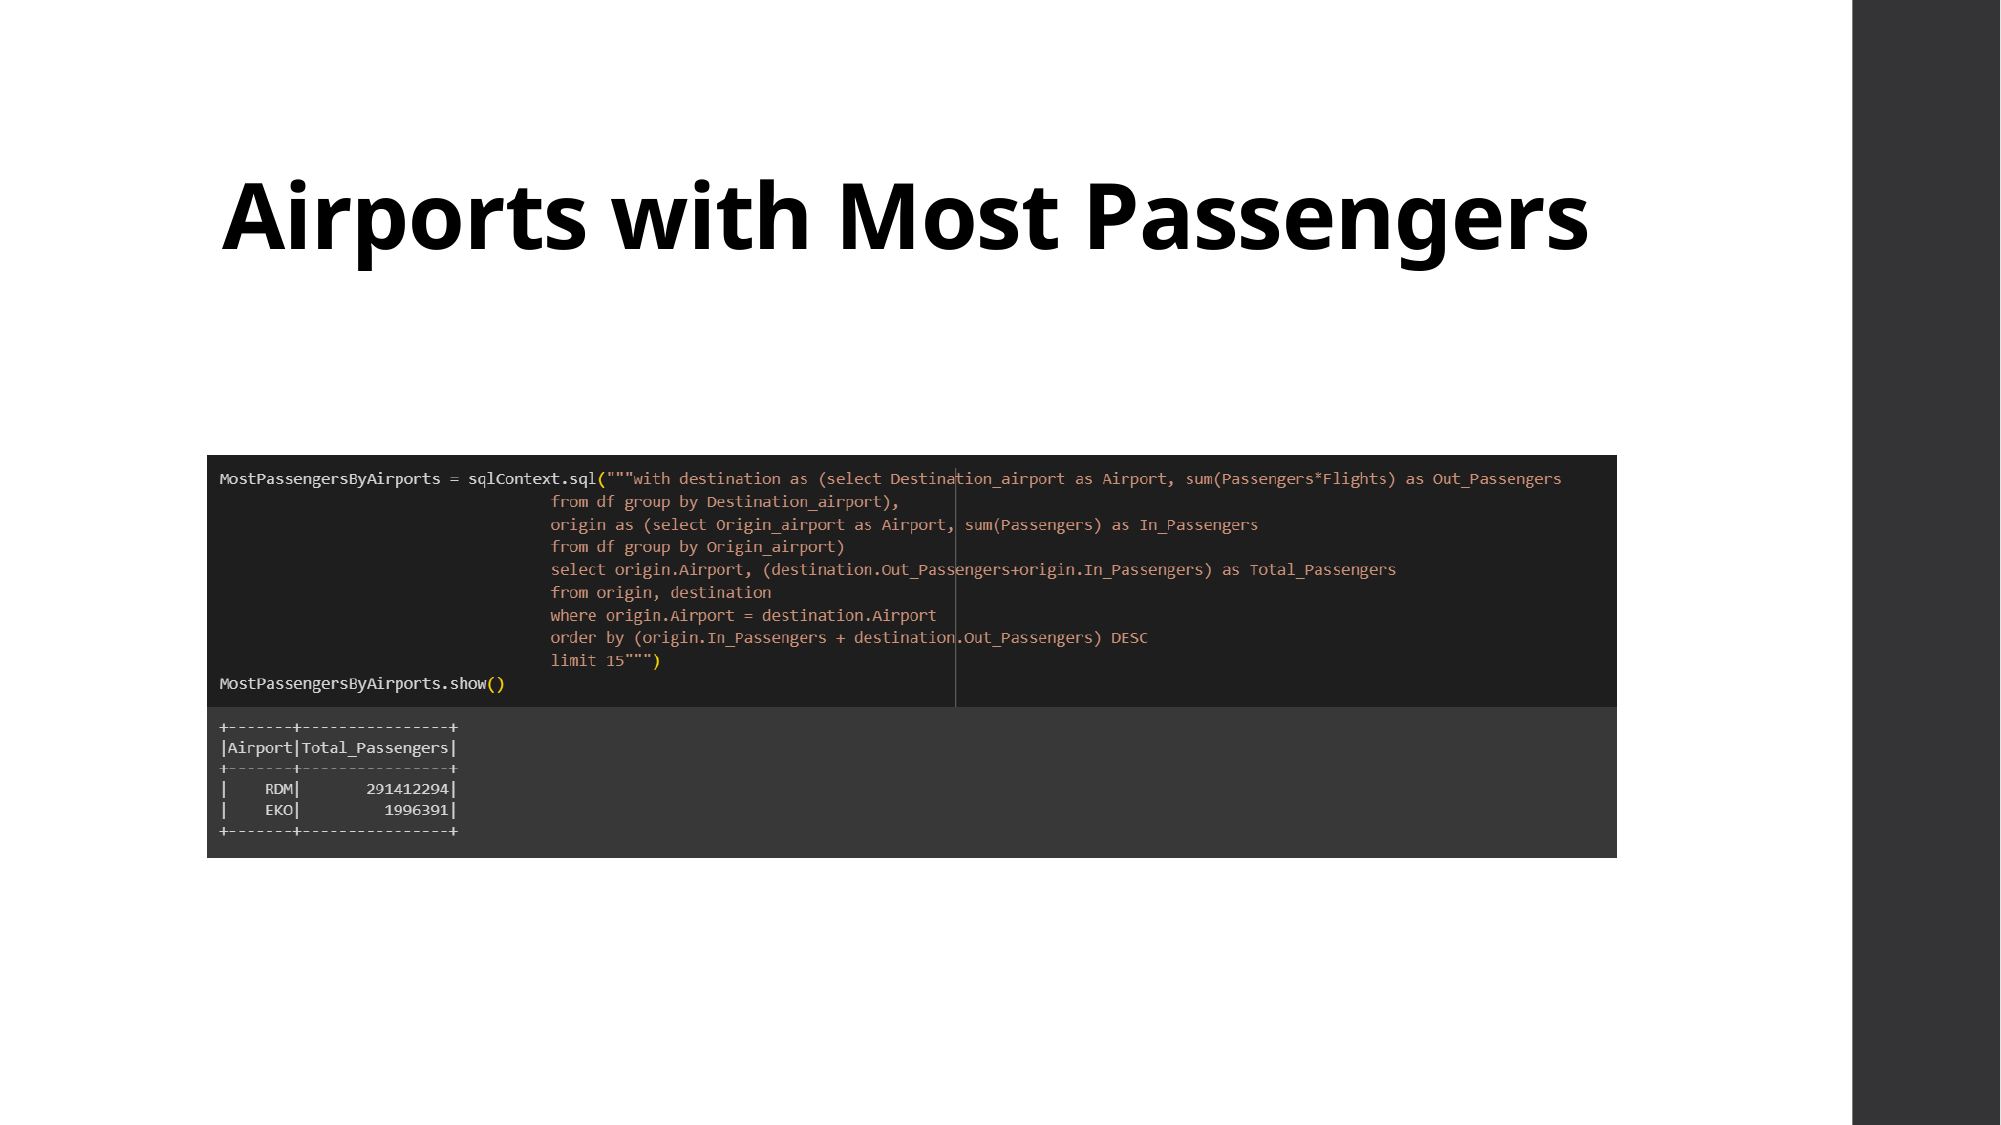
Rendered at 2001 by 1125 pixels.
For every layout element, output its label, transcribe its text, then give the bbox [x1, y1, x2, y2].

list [206, 455, 1618, 859]
title Airports with Most Passengers [206, 60, 1797, 278]
